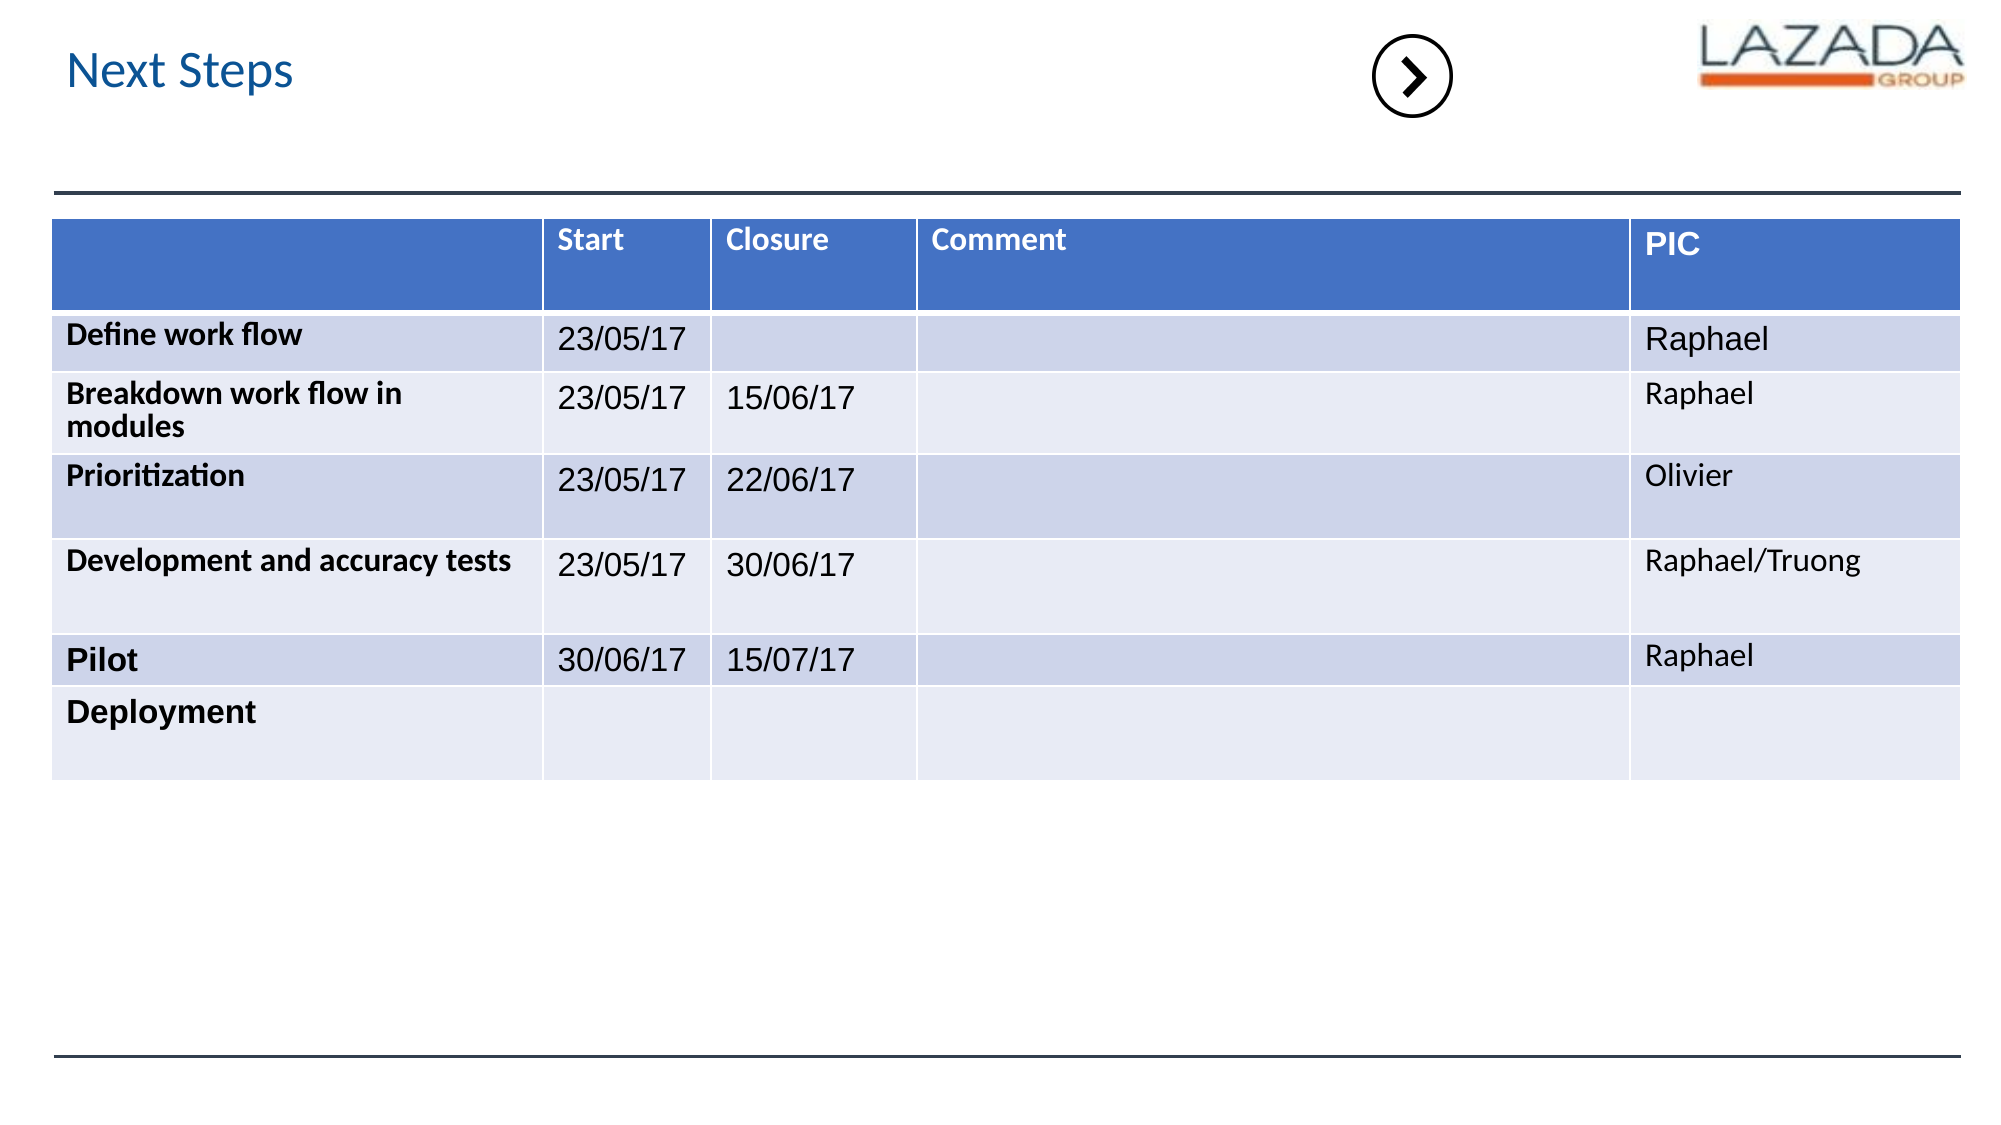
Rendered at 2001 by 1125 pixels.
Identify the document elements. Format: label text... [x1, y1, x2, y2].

table_cell 30/06/17 [544, 635, 710, 685]
table_cell 30/06/17 [712, 540, 916, 633]
table_cell Raphael/Truong [1631, 540, 1960, 633]
table_cell [1631, 687, 1960, 780]
table_cell [918, 455, 1629, 538]
table_cell [544, 687, 710, 780]
table_cell Pilot [52, 635, 542, 685]
table_header [52, 219, 542, 310]
table_header PIC [1631, 219, 1960, 310]
table_cell [918, 540, 1629, 633]
table_cell Define work flow [52, 316, 542, 371]
title Next Steps [51, 26, 1630, 118]
table_cell Raphael [1631, 316, 1960, 371]
table_cell Breakdown work flow in modules [52, 373, 542, 453]
table_header Closure [712, 219, 916, 310]
table_cell Raphael [1631, 373, 1960, 453]
table_cell 23/05/17 [544, 316, 710, 371]
picture [1372, 34, 1453, 118]
table_cell [712, 687, 916, 780]
table_cell [918, 687, 1629, 780]
table_cell Prioritization [52, 455, 542, 538]
table_cell Raphael [1631, 635, 1960, 685]
table_cell [712, 316, 916, 371]
table_cell 23/05/17 [544, 455, 710, 538]
table_header Comment [918, 219, 1629, 310]
table_cell [918, 635, 1629, 685]
table_cell 15/06/17 [712, 373, 916, 453]
table_header Start [544, 219, 710, 310]
table_cell [918, 316, 1629, 371]
table_cell Deployment [52, 687, 542, 780]
table_cell 23/05/17 [544, 373, 710, 453]
table_cell Olivier [1631, 455, 1960, 538]
table_cell [918, 373, 1629, 453]
table_cell 22/06/17 [712, 455, 916, 538]
table_cell 15/07/17 [712, 635, 916, 685]
table_cell 23/05/17 [544, 540, 710, 633]
table_cell Development and accuracy tests [52, 540, 542, 633]
picture [1697, 19, 1967, 90]
